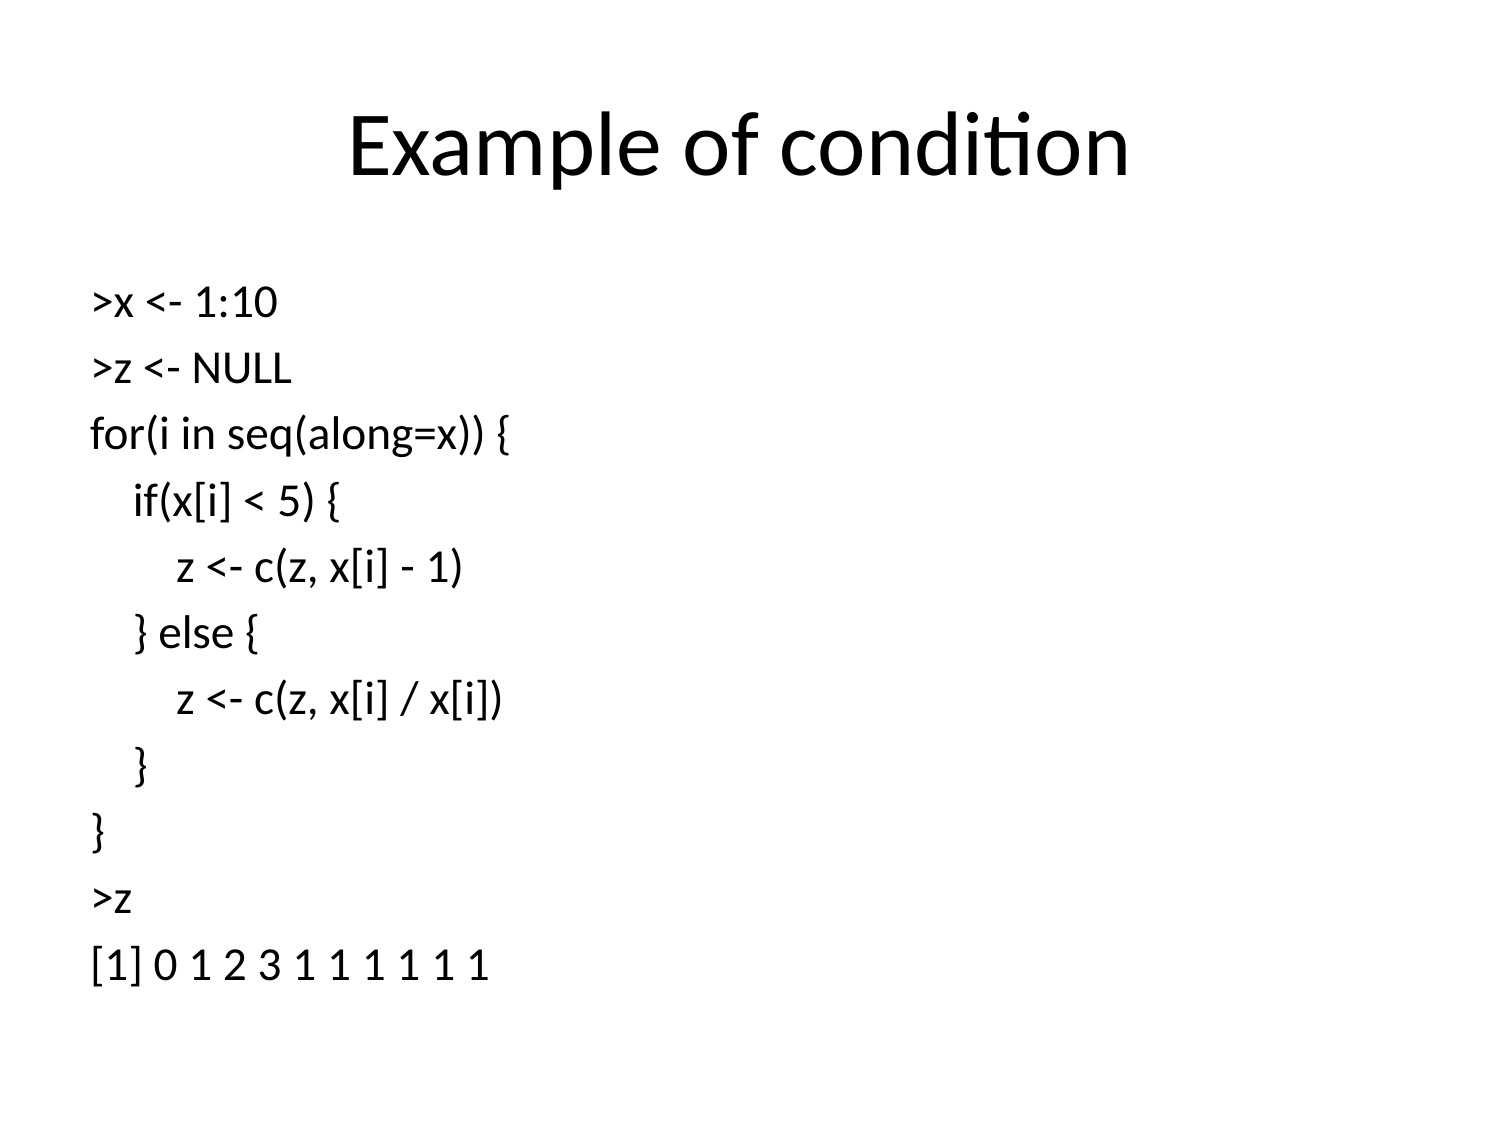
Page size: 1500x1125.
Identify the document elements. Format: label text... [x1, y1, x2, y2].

list >x <- 1:10 >z <- NULL for(i in seq(along=x)) { if(x[i] < 5) { z <- c(z, x[i] - 1) } else { z <- c(z, x[i] / x[i]) } } >z [1] 0 1 2 3 1 1 1 1 1 1 [75, 262, 1425, 1005]
title Example of condition [75, 45, 1425, 233]
